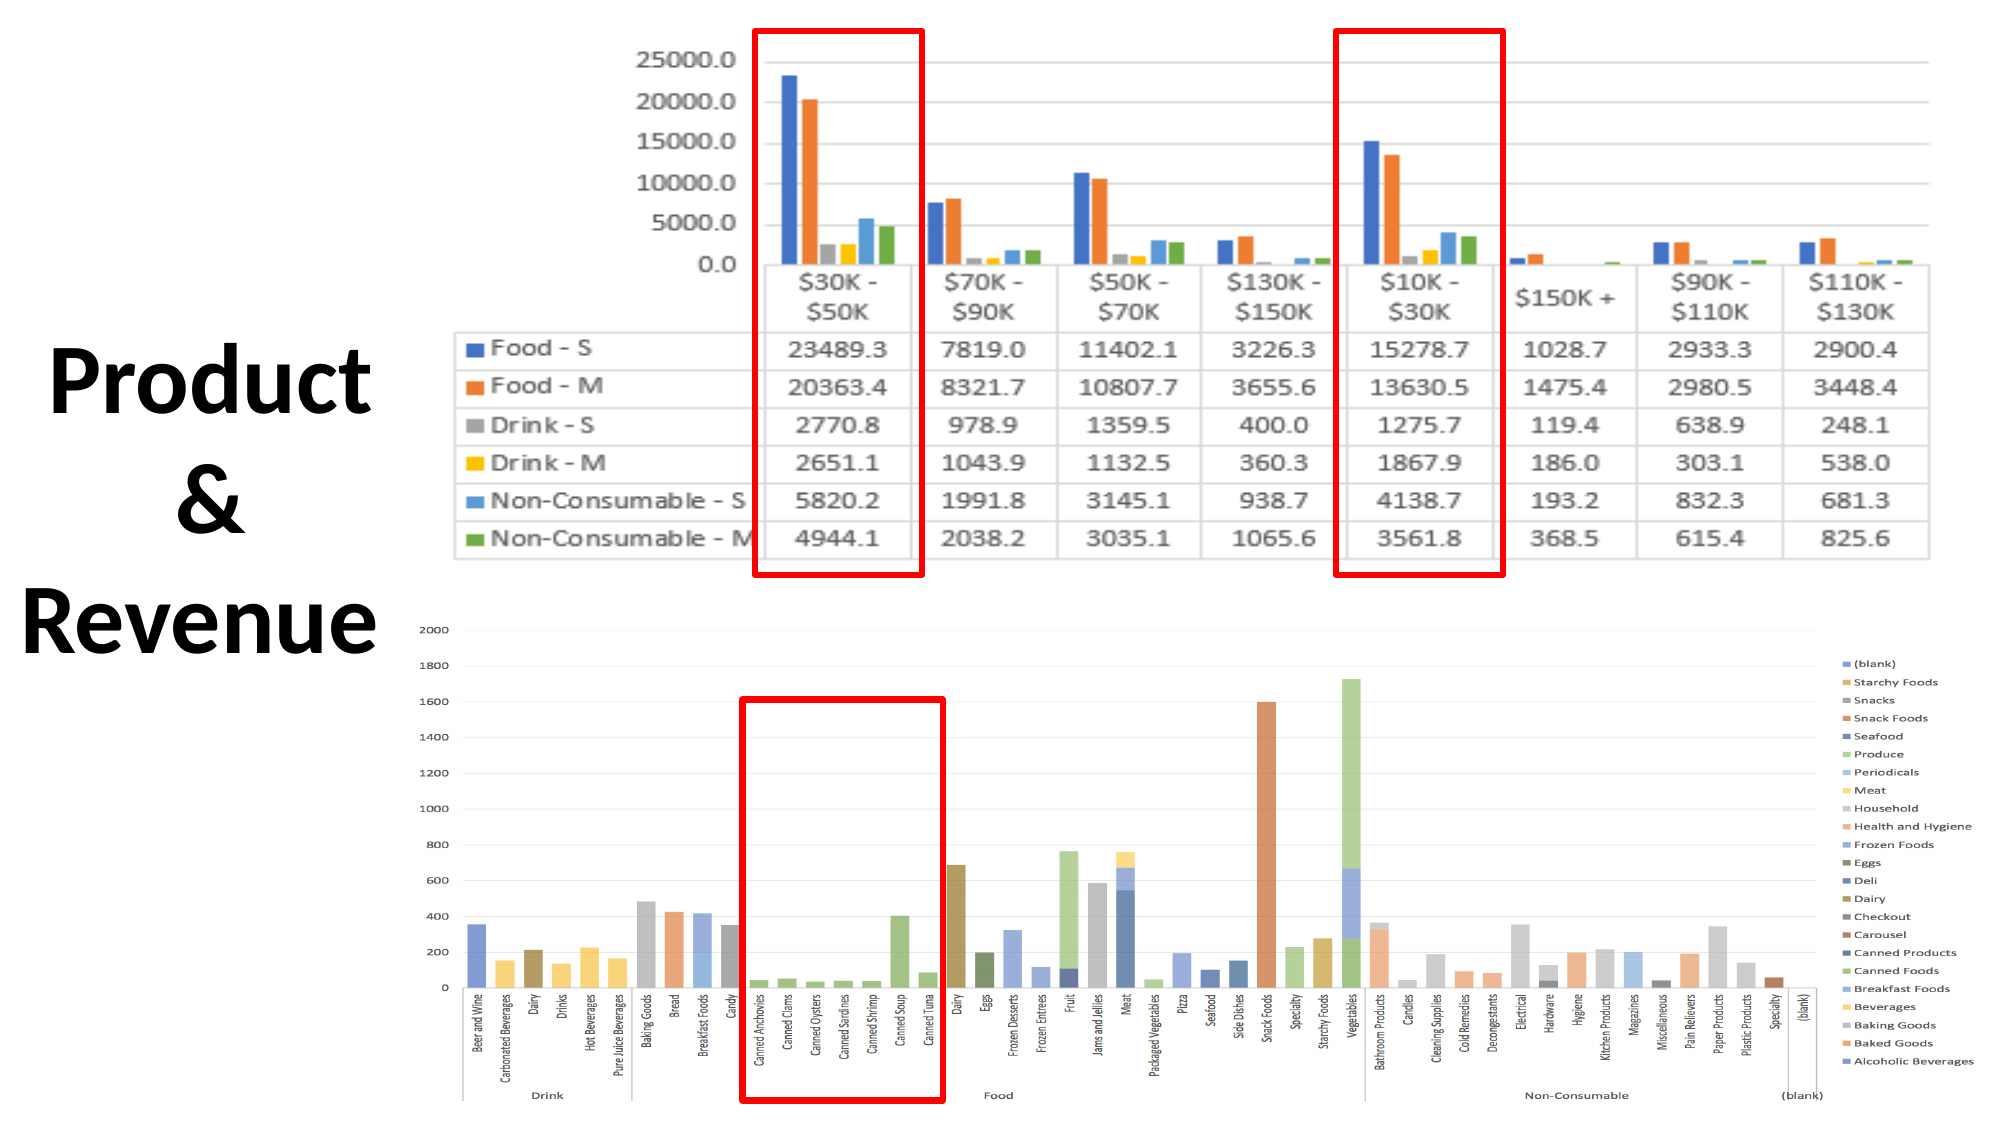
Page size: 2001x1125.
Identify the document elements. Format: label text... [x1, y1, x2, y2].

picture [413, 625, 1987, 1101]
text_box Reduce Product Loss [562, 0, 1838, 35]
text_box [754, 30, 923, 35]
text_box [1335, 30, 1504, 35]
text_box Product & Revenue [0, 372, 849, 615]
picture [426, 36, 1956, 569]
